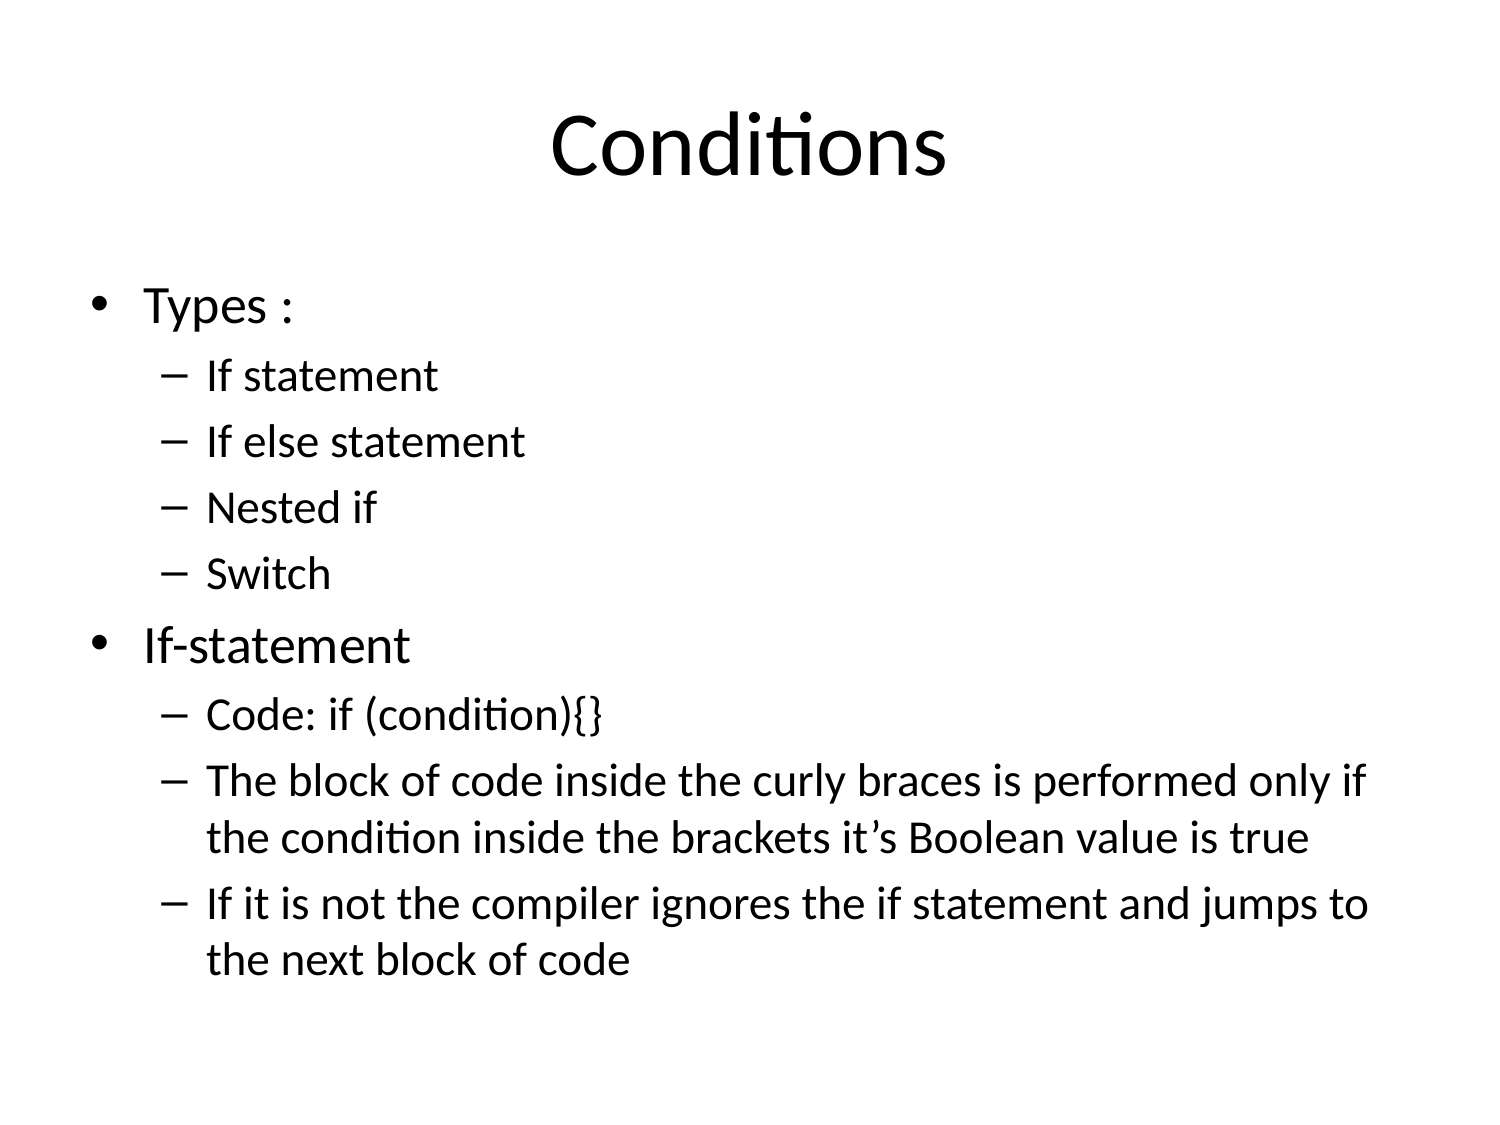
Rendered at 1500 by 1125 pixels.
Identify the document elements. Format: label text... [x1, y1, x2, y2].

list Types : If statement If else statement Nested if Switch If-statement Code: if (condition){} The block of code inside the curly braces is performed only if the condition inside the brackets it’s Boolean value is true If it is not the compiler ignores the if statement and jumps to the next block of code [75, 262, 1425, 1005]
title Conditions [75, 45, 1425, 233]
